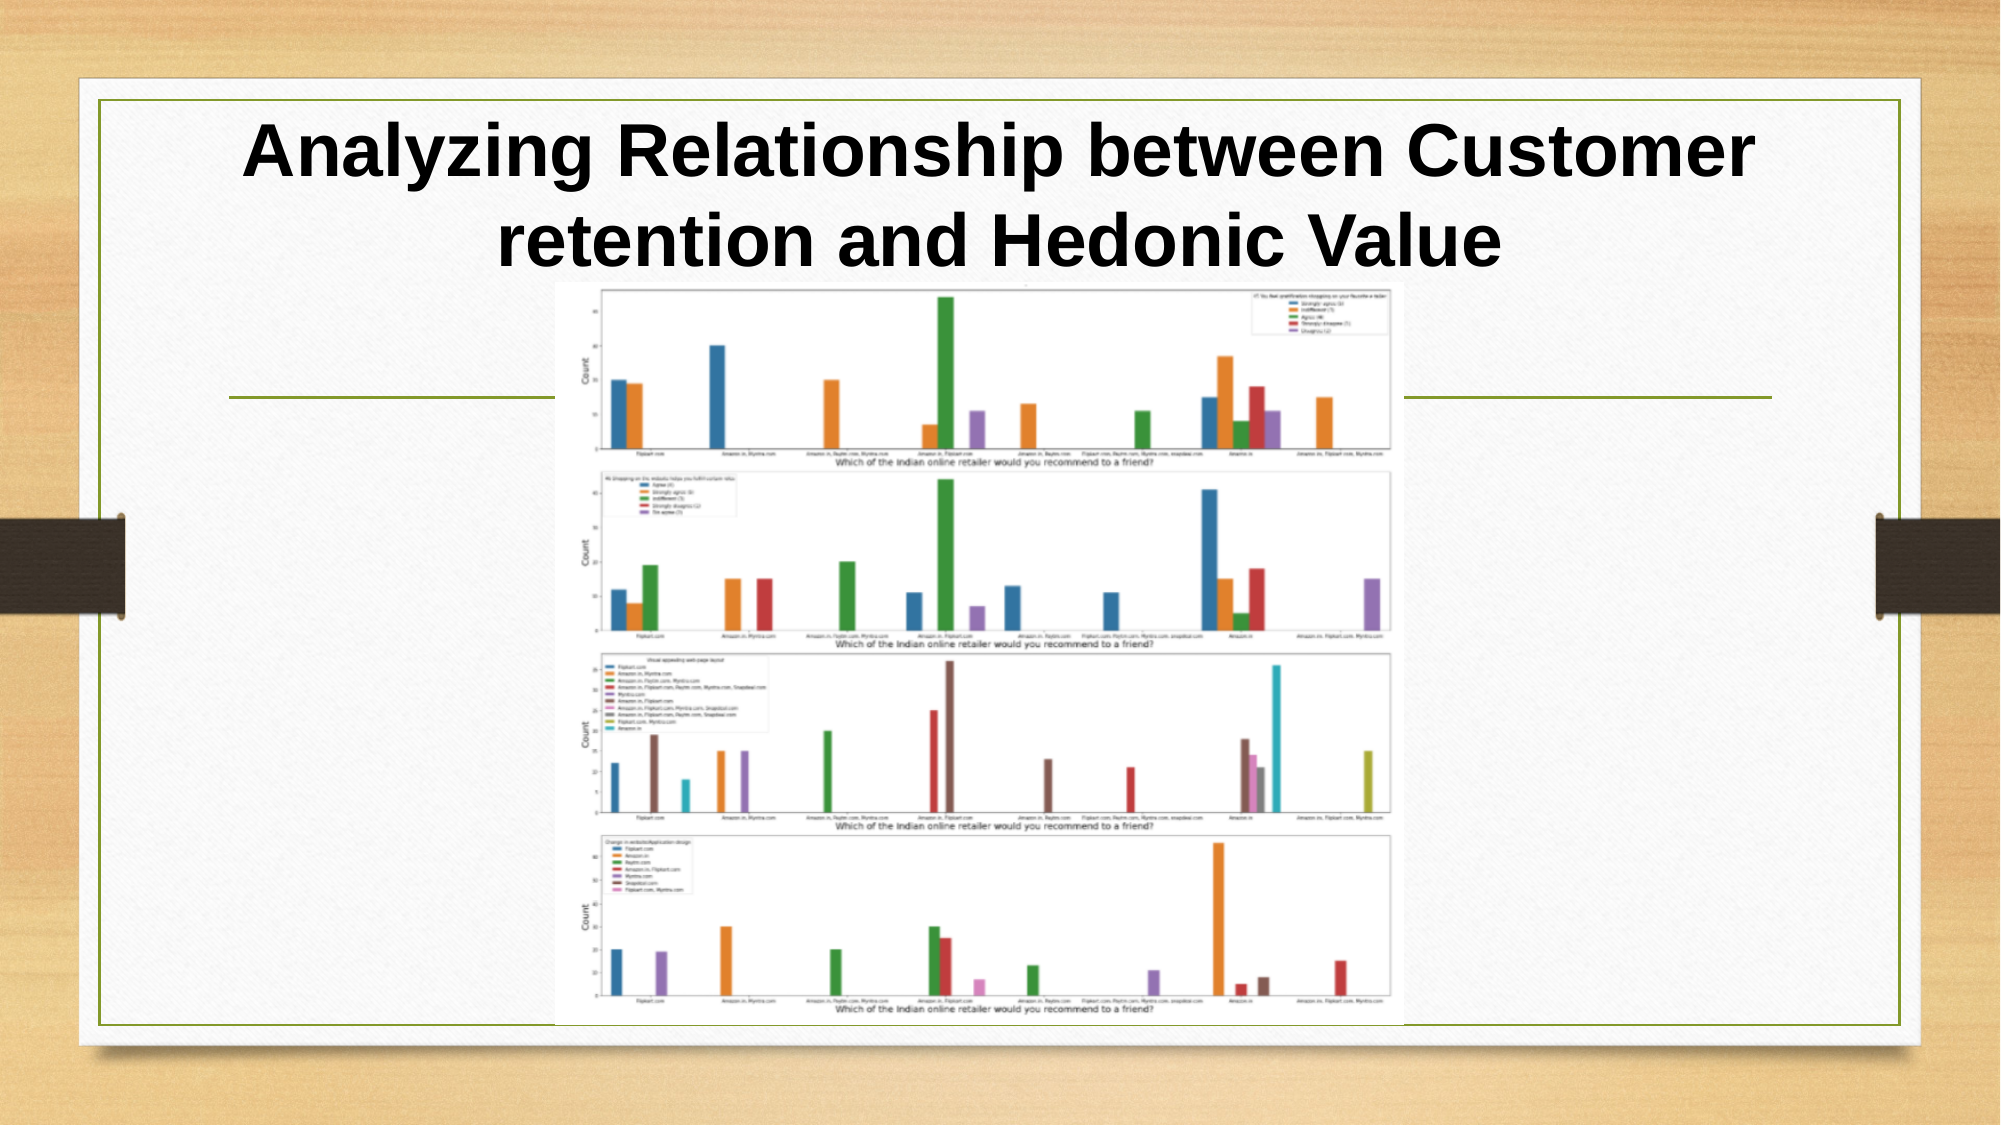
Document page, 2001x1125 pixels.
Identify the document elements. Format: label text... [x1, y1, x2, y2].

picture [0, 0, 2001, 1125]
title Analyzing Relationship between Customer retention and Hedonic Value [212, 66, 1788, 317]
